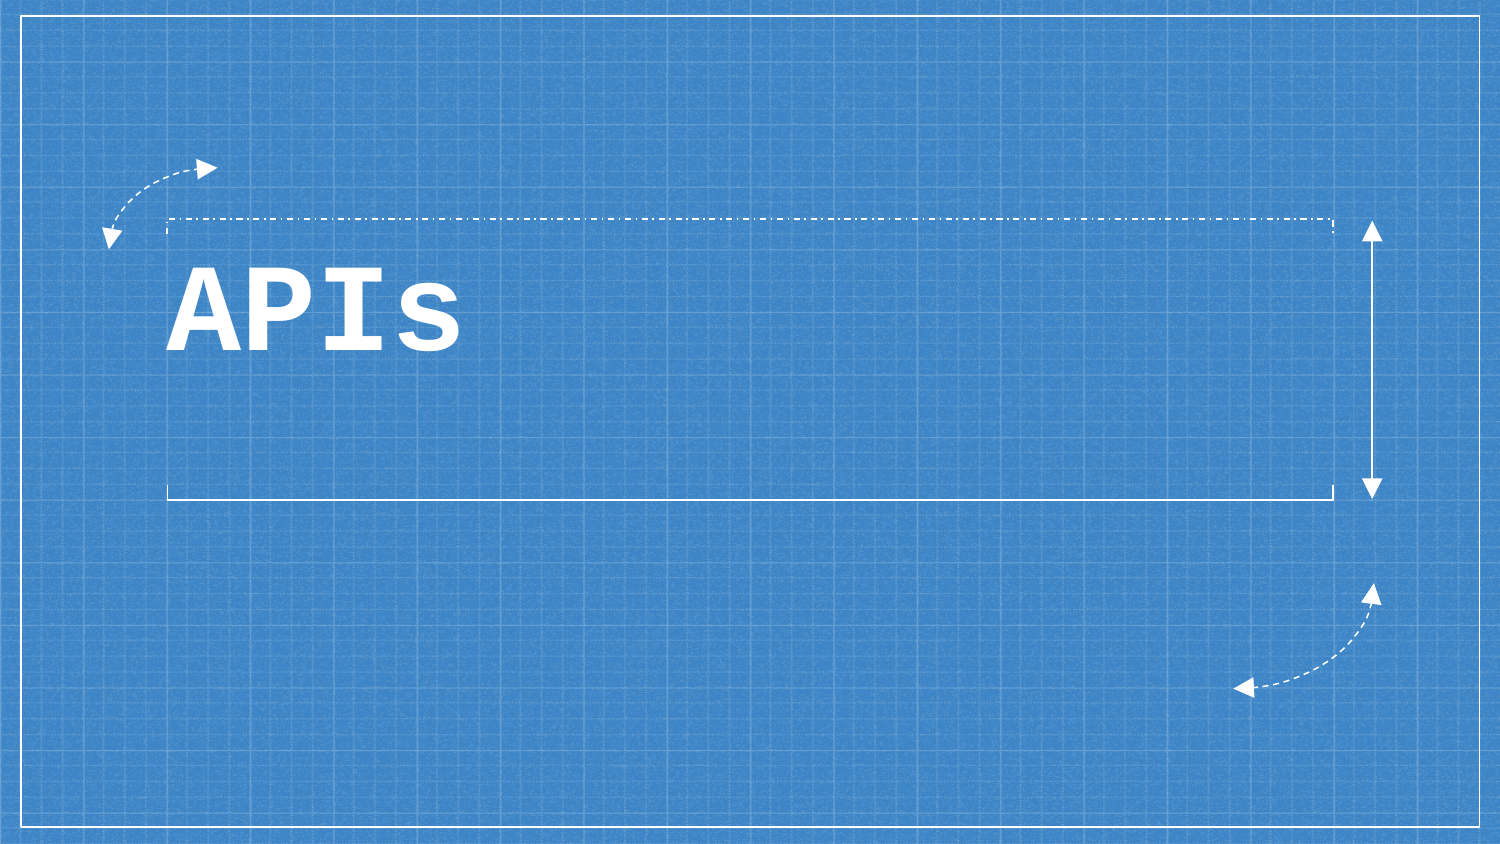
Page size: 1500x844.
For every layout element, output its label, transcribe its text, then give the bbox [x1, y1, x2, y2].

title APIs [151, 210, 1334, 401]
picture [0, 0, 1500, 844]
